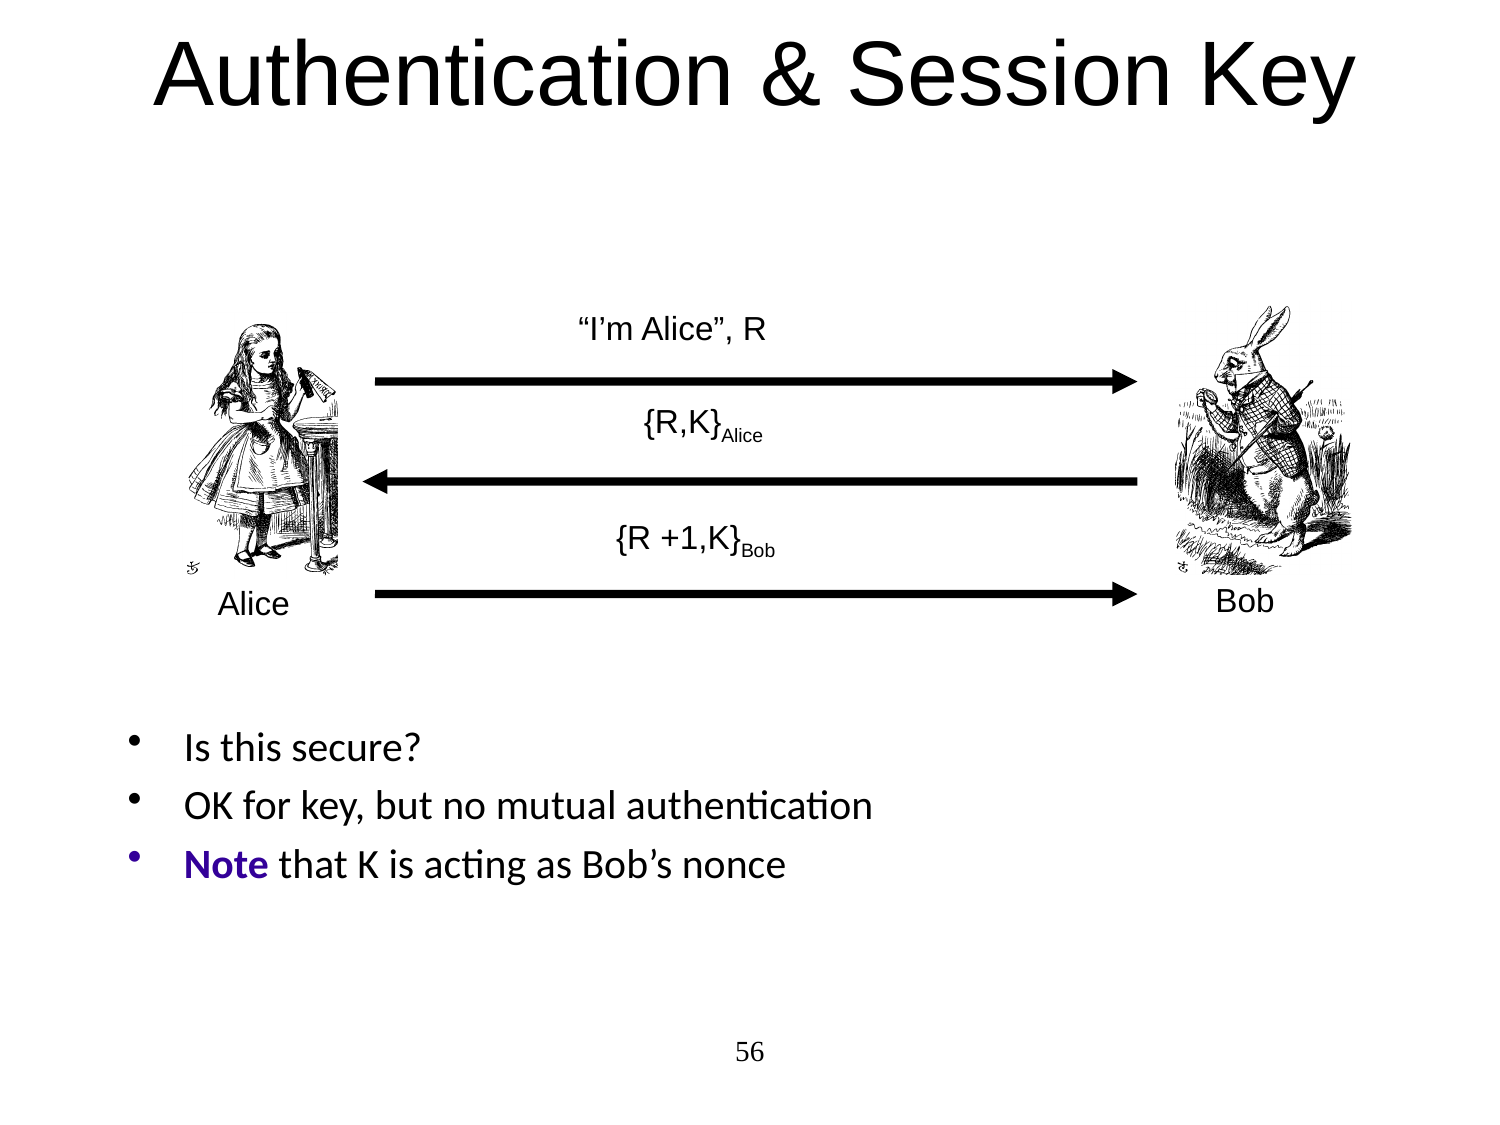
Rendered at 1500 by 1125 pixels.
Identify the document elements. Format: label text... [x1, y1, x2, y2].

footer 56 [511, 1024, 988, 1101]
text_box Alice [202, 587, 305, 630]
text_box [374, 587, 1138, 601]
picture [1174, 301, 1352, 576]
text_box {R +1,K}Bob [601, 508, 791, 569]
title Authentication & Session Key [87, 0, 1426, 176]
text_box {R,K}Alice [629, 393, 779, 454]
list Is this secure? OK for key, but no mutual authentication Note that K is acting as Bob’s nonce [112, 712, 1401, 963]
picture [181, 312, 338, 580]
text_box Bob [1200, 584, 1290, 627]
text_box [362, 475, 1138, 488]
text_box “I’m Alice”, R [563, 299, 783, 355]
text_box [374, 375, 1138, 388]
